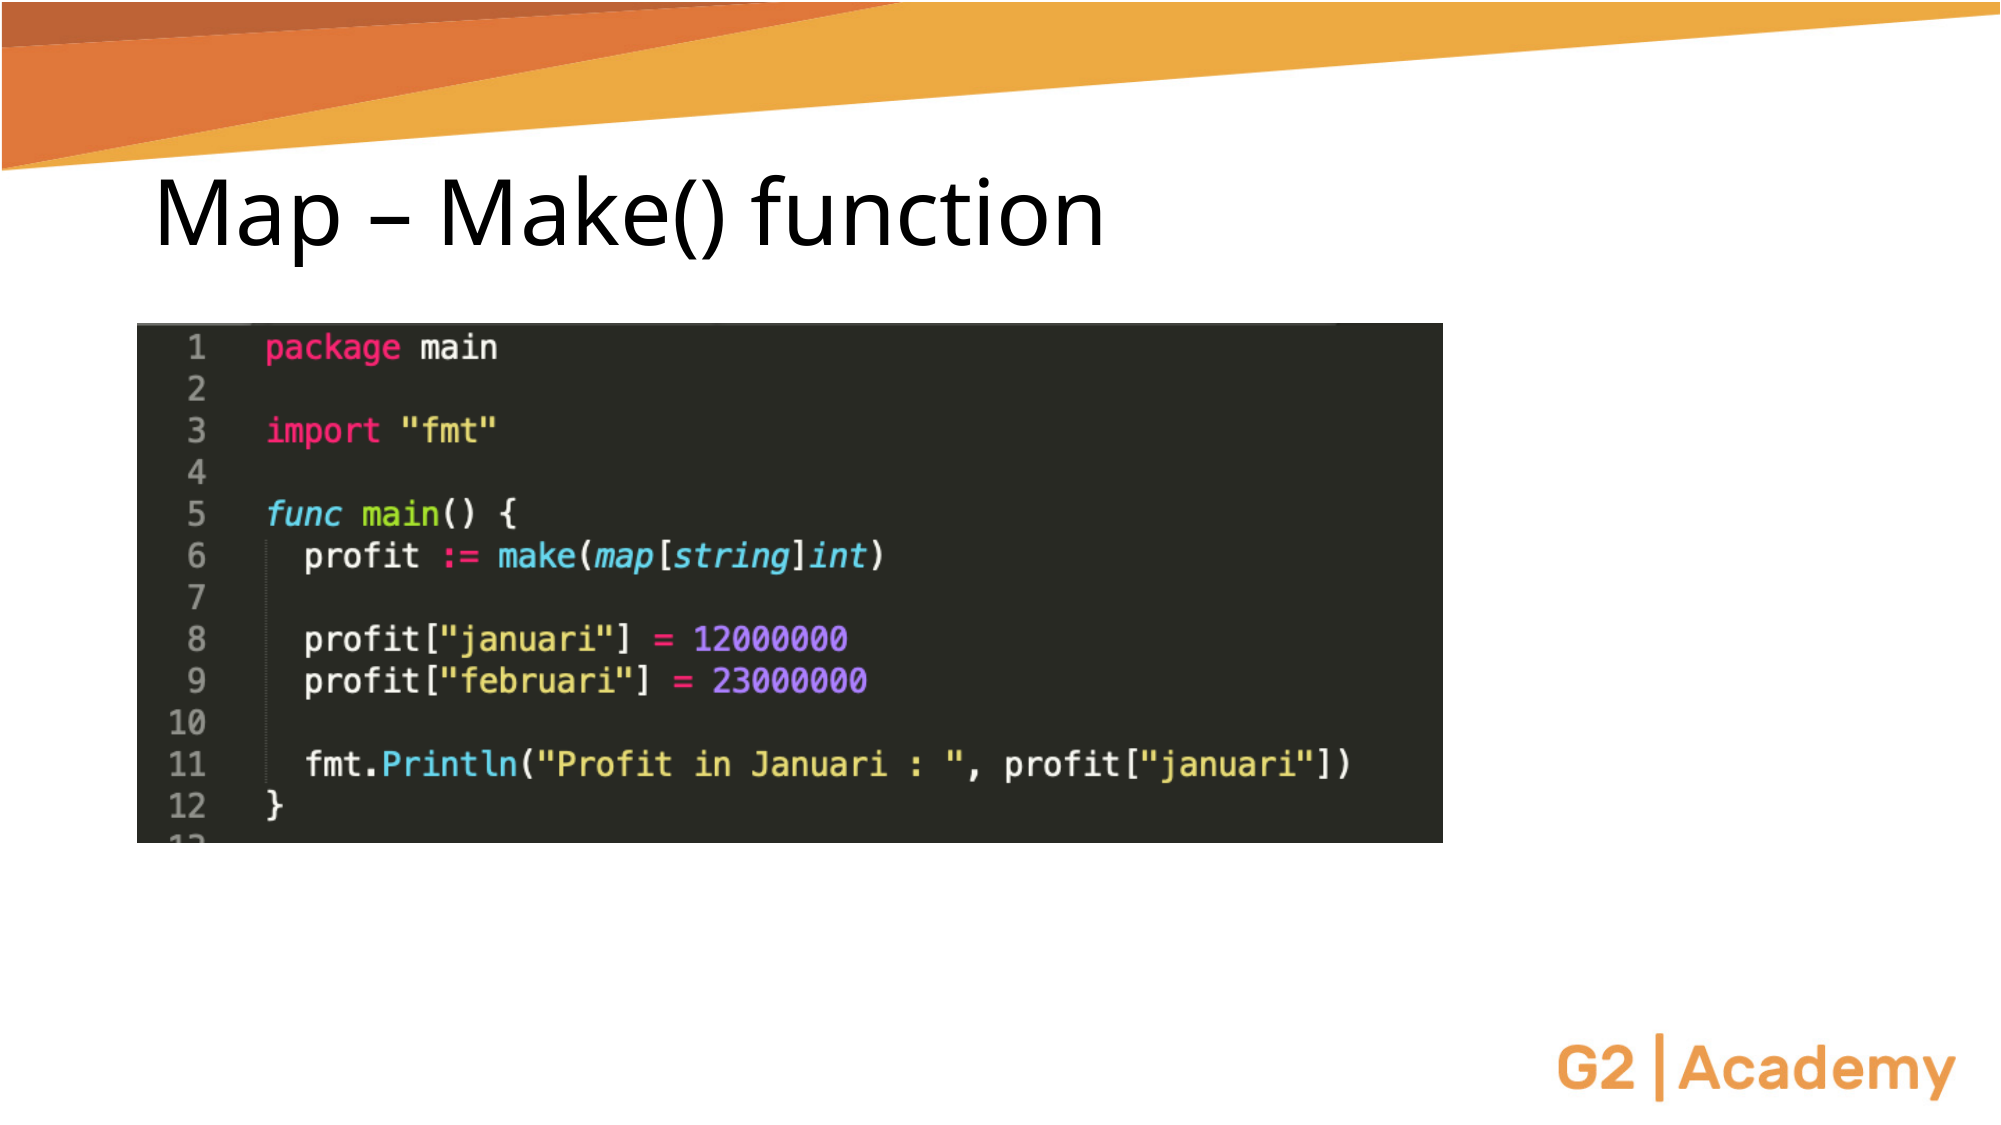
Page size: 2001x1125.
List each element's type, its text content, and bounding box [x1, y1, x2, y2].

title Map – Make() function [137, 154, 1863, 278]
picture [1, 2, 2000, 1125]
